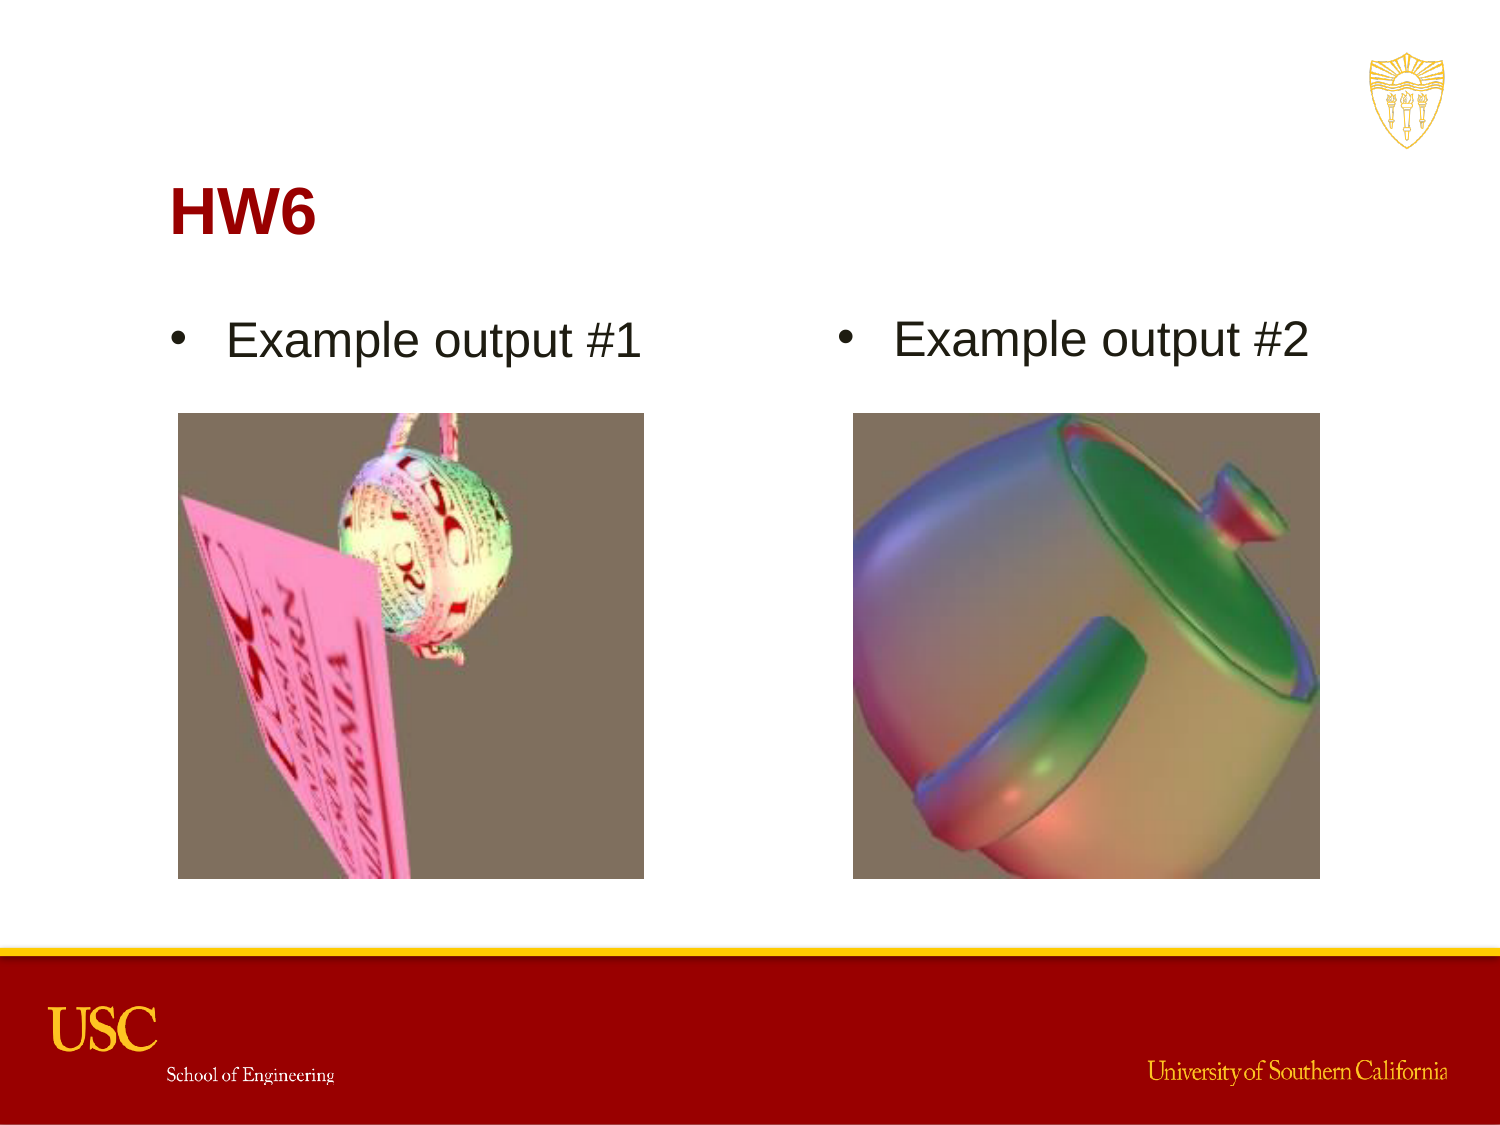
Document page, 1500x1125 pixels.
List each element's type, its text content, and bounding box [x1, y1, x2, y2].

text_box Example output #2 [822, 298, 1351, 434]
picture [853, 412, 1320, 879]
text_box HW6 Example output #1 [154, 160, 1369, 376]
picture [177, 412, 644, 879]
